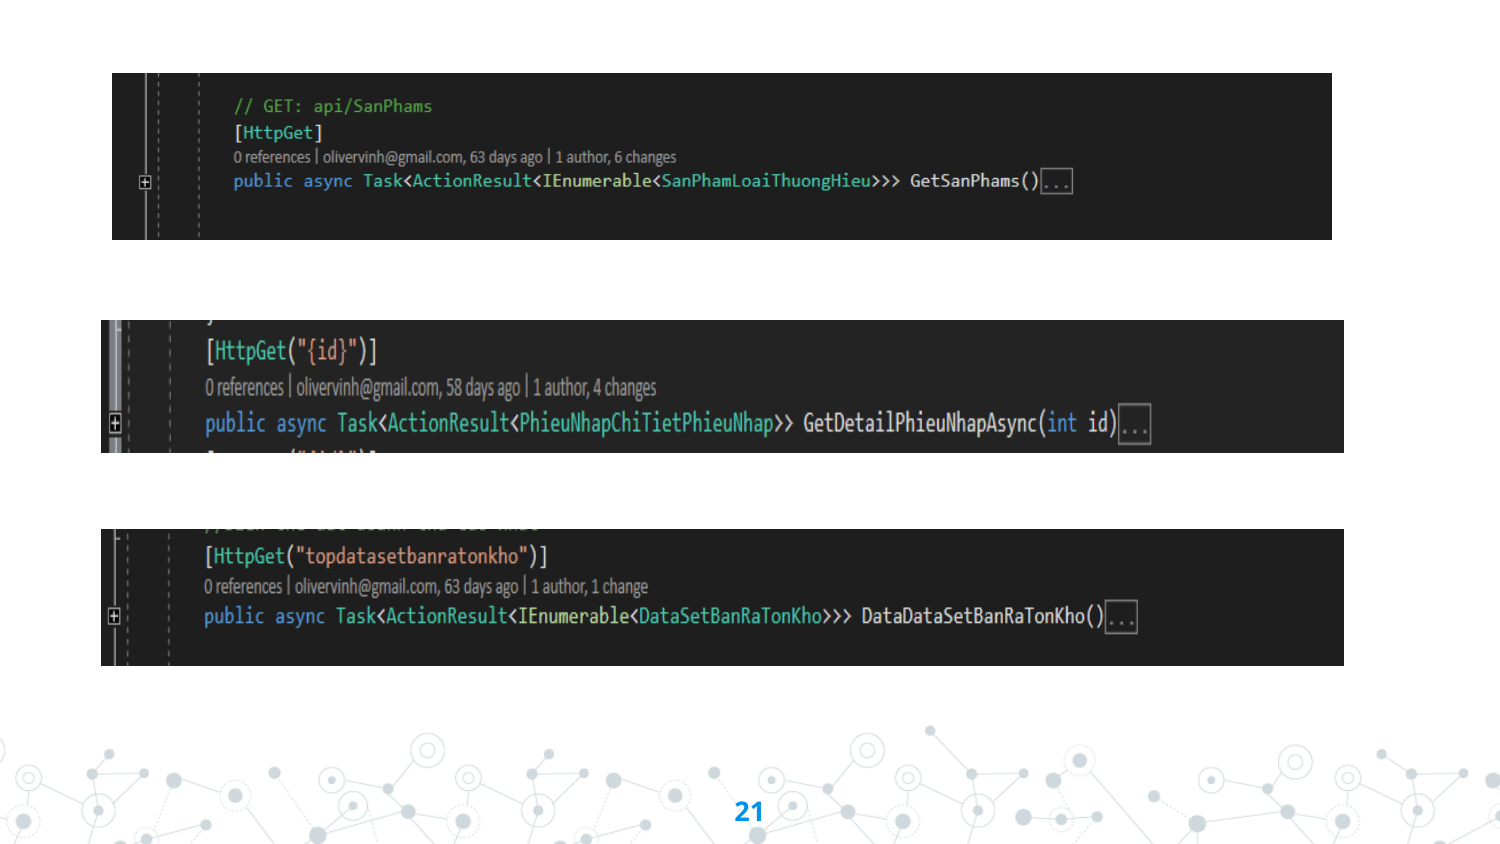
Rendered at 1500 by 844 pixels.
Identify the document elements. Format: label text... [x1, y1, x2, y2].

picture [0, 0, 1500, 779]
slide_number 21 [0, 779, 1500, 844]
